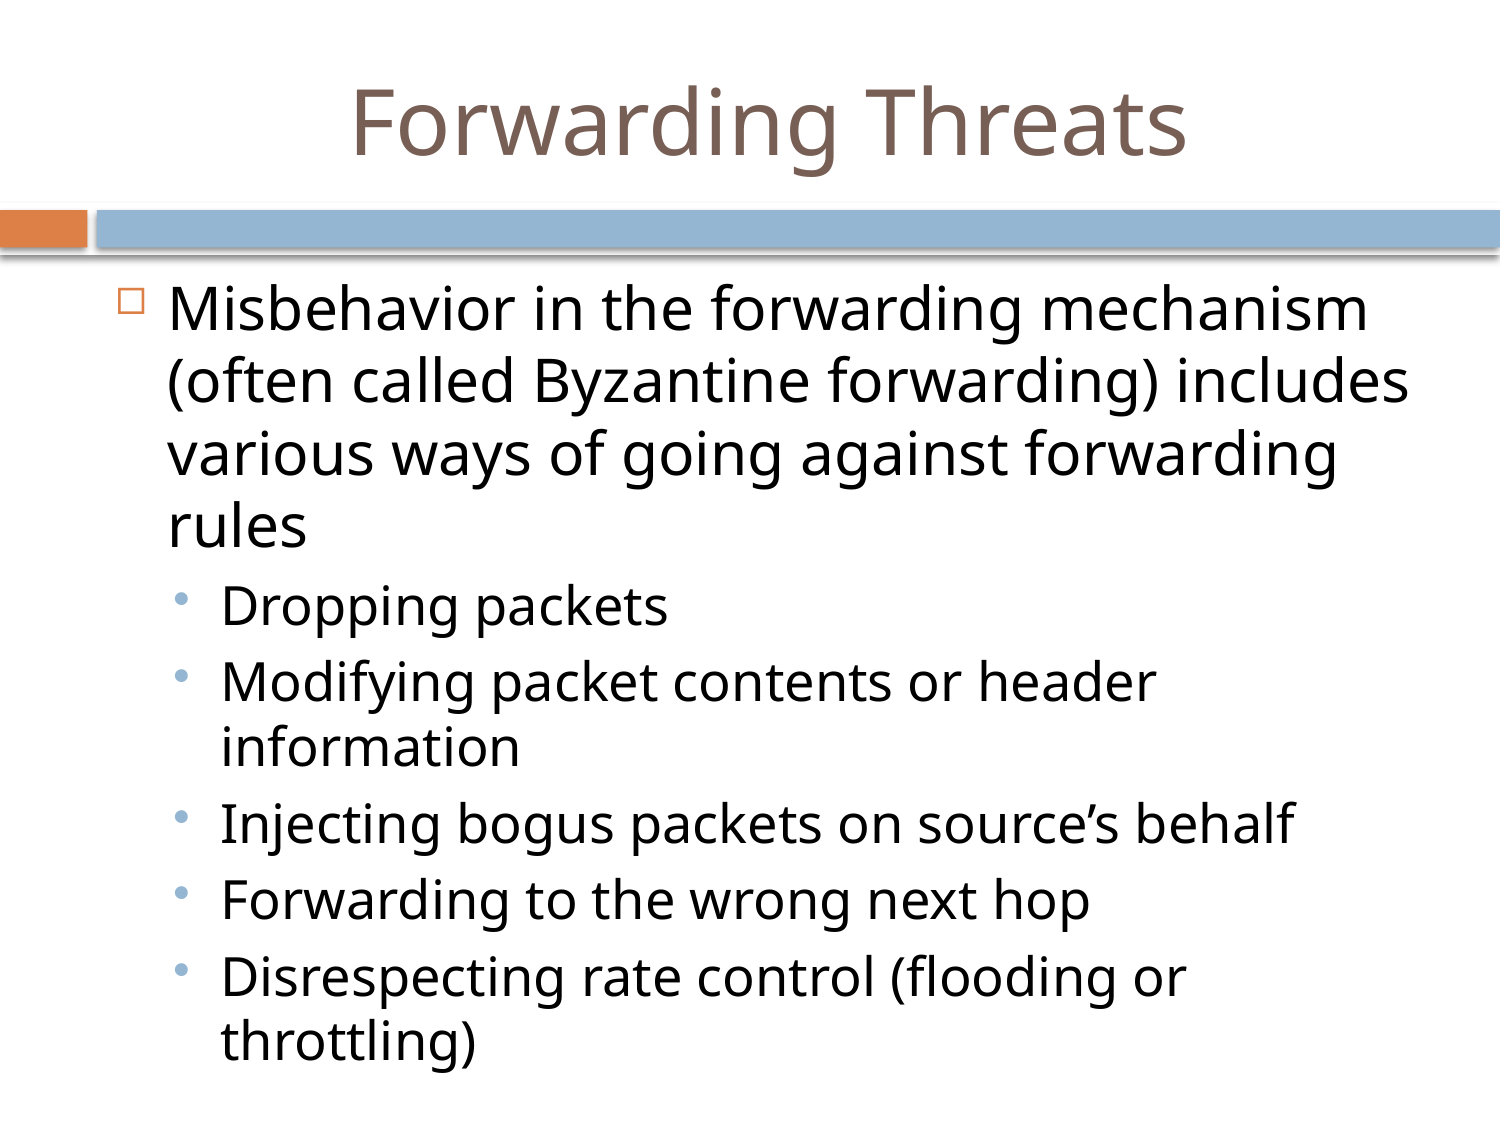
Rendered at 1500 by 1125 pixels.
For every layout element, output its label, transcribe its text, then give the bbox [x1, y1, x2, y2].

title Forwarding Threats [100, 37, 1438, 200]
list Misbehavior in the forwarding mechanism (often called Byzantine forwarding) includes various ways of going against forwarding rules Dropping packets Modifying packet contents or header information Injecting bogus packets on source’s behalf Forwarding to the wrong next hop Disrespecting rate control (flooding or throttling) [100, 262, 1438, 1000]
